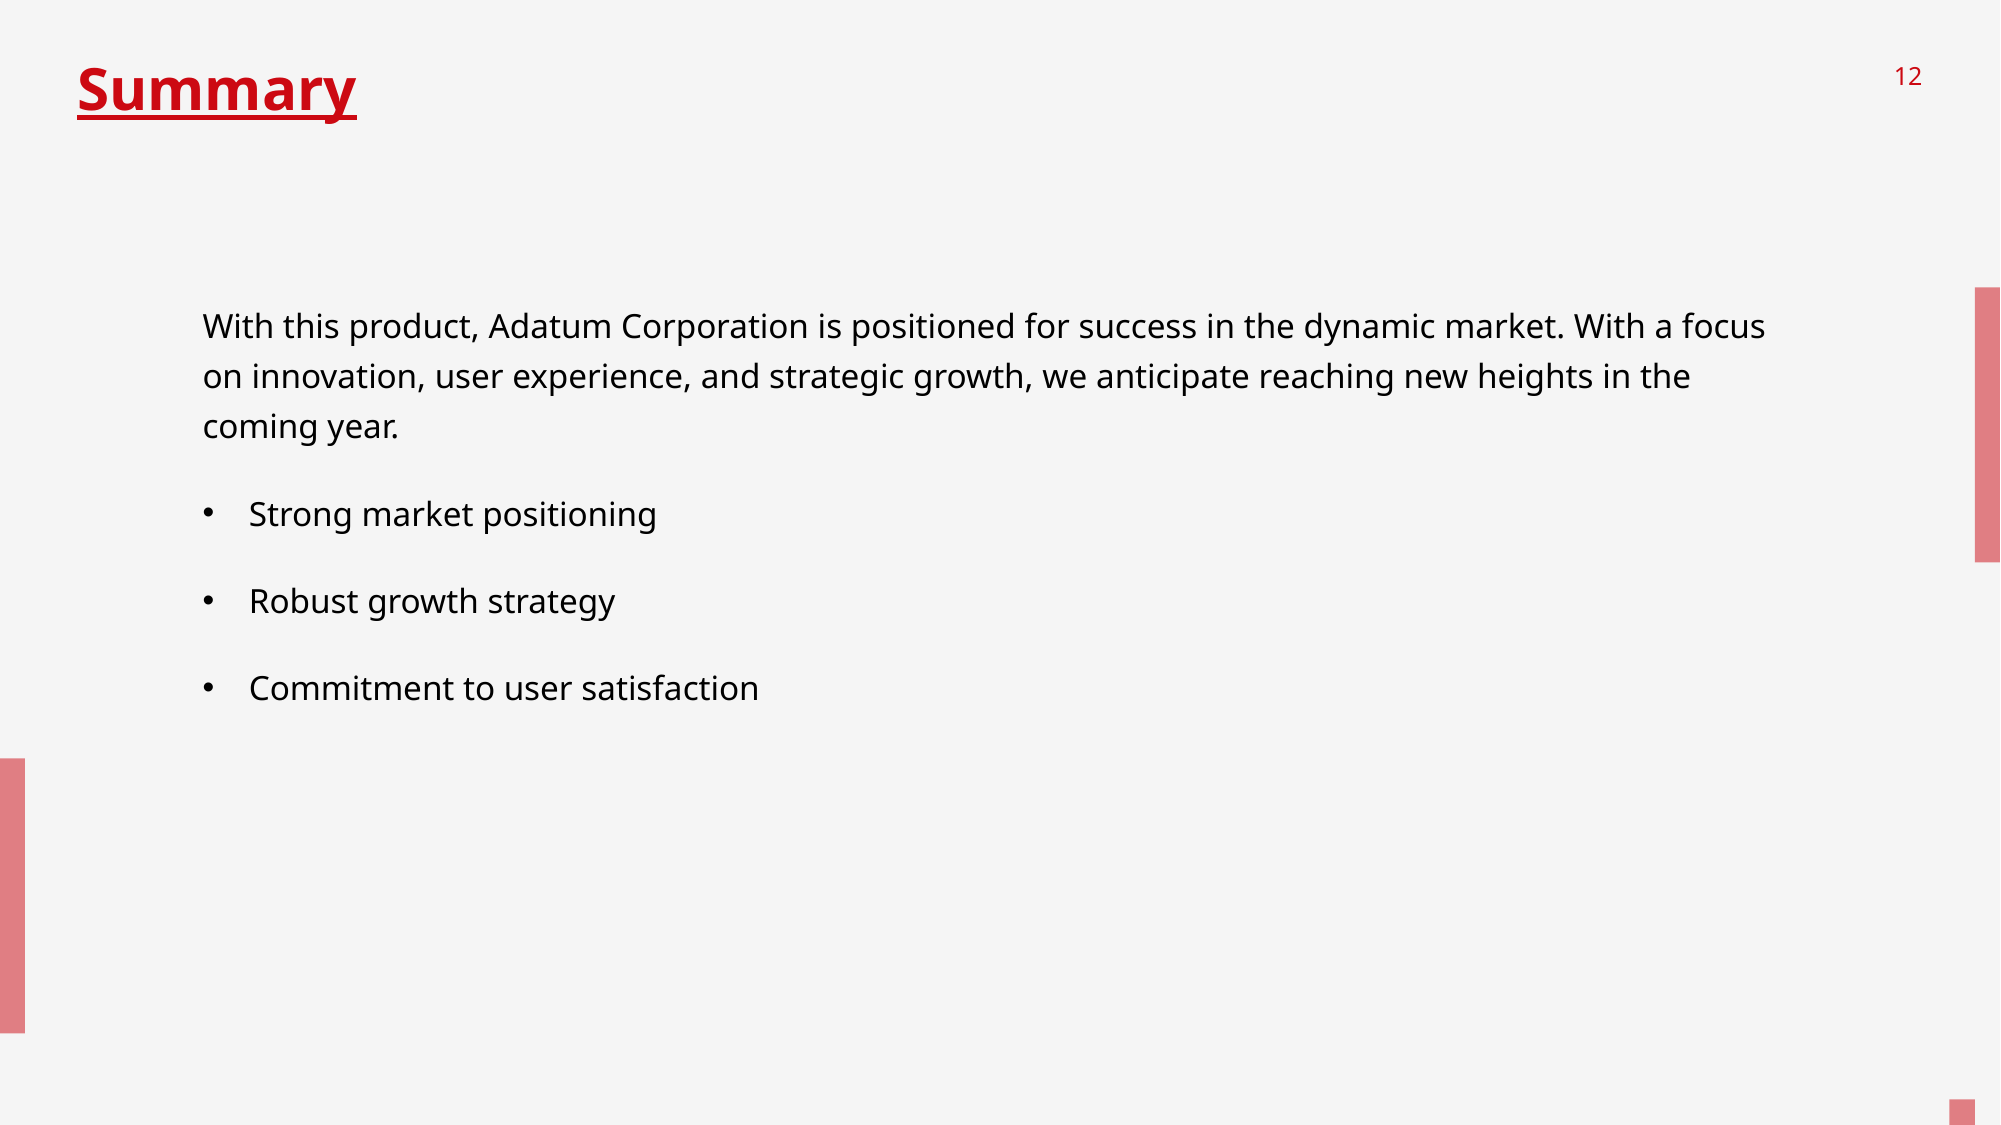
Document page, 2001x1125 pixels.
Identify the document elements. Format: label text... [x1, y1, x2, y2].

slide_number 12 [1860, 52, 1938, 113]
title Summary [62, 52, 885, 237]
list With this product, Adatum Corporation is positioned for success in the dynamic market. With a focus on innovation, user experience, and strategic growth, we anticipate reaching new heights in the coming year. Strong market positioning Robust growth strategy Commitment to user satisfaction [187, 288, 1812, 1038]
